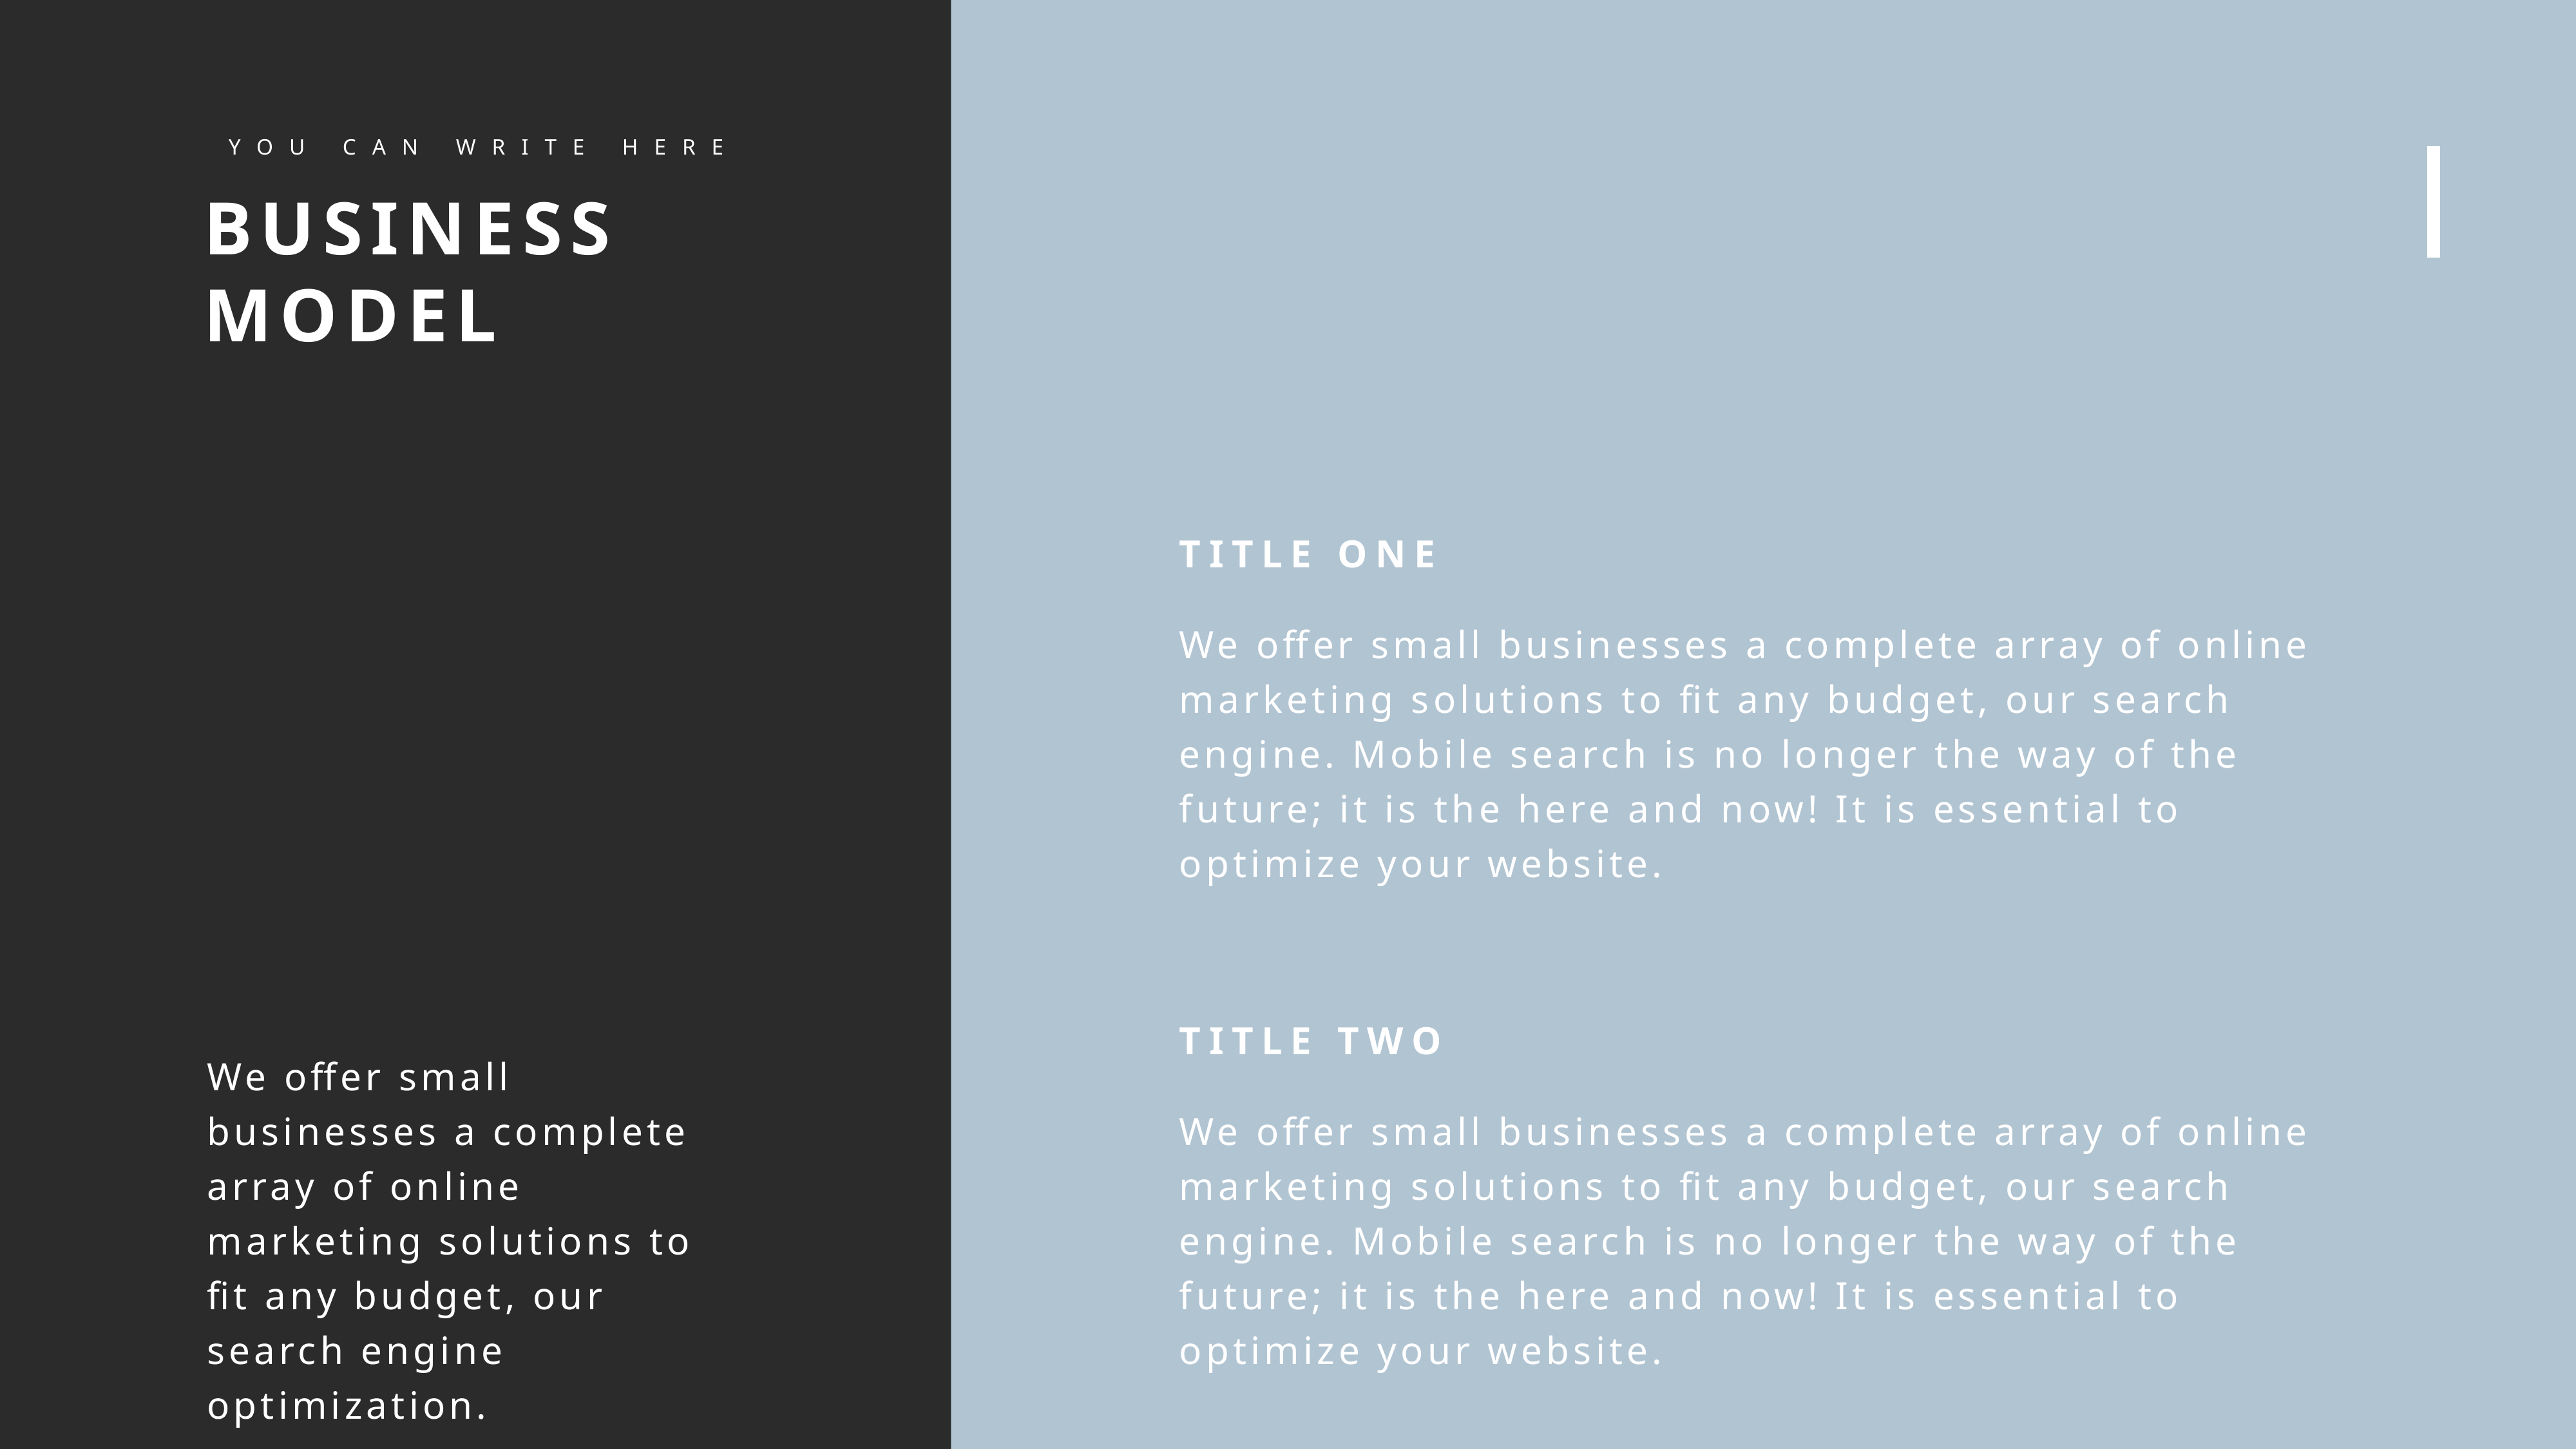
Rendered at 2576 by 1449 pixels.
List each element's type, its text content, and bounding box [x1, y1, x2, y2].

text_box We offer small businesses a complete array of online marketing solutions to fit any budget, our search engine optimization. [197, 1038, 756, 1432]
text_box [194, 128, 756, 363]
picture [951, 0, 2576, 1449]
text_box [1170, 1012, 2358, 1320]
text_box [1170, 525, 2358, 833]
